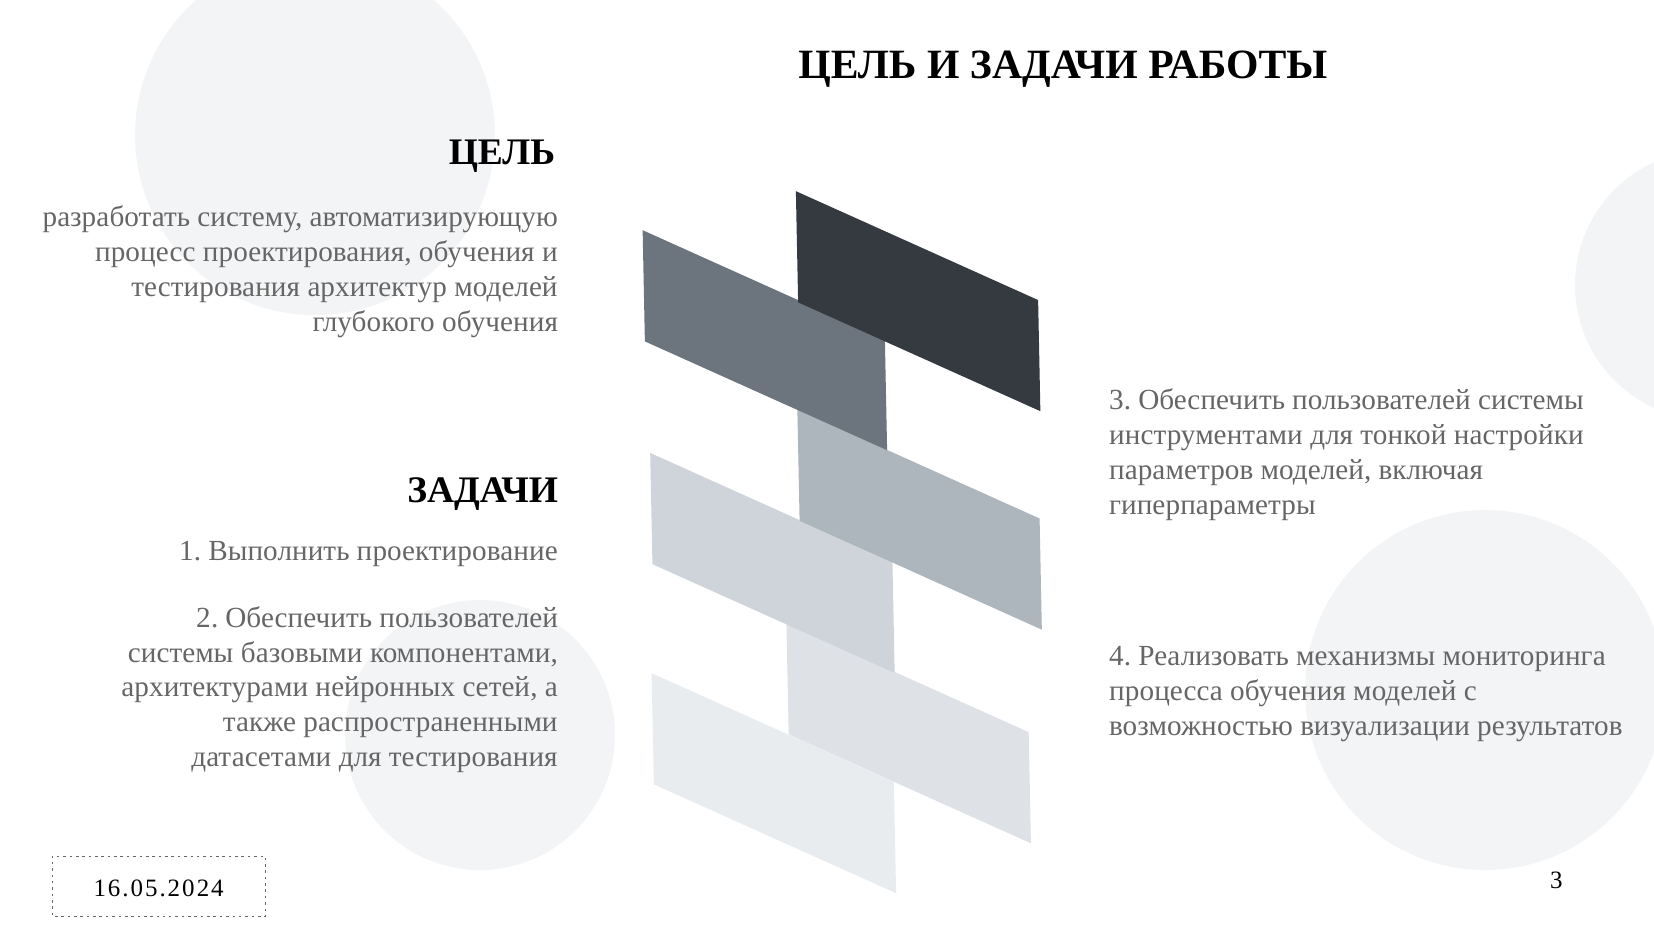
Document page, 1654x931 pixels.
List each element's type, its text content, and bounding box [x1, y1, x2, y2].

text_box 3. Обеспечить пользователей системы инструментами для тонкой настройки параметров моделей, включая гиперпараметры [1094, 372, 1650, 538]
text_box 3 [1535, 856, 1622, 916]
text_box ЦЕЛЬ [147, 120, 570, 237]
text_box ЗАДАЧИ [147, 457, 573, 524]
text_box 16.05.2024 [52, 856, 266, 917]
text_box разработать систему, автоматизирующую процесс проектирования, обучения и тестирования архитектур моделей глубокого обучения [15, 190, 573, 360]
text_box 2. Обеспечить пользователей системы базовыми компонентами, архитектурами нейронных сетей, а также распространенными датасетами для тестирования [94, 590, 573, 791]
text_box ЦЕЛЬ И ЗАДАЧИ РАБОТЫ [472, 29, 1654, 147]
text_box 4. Реализовать механизмы мониторинга процесса обучения моделей с возможностью визуализации результатов [1094, 628, 1650, 752]
text_box 1. Выполнить проектирование [94, 524, 573, 590]
